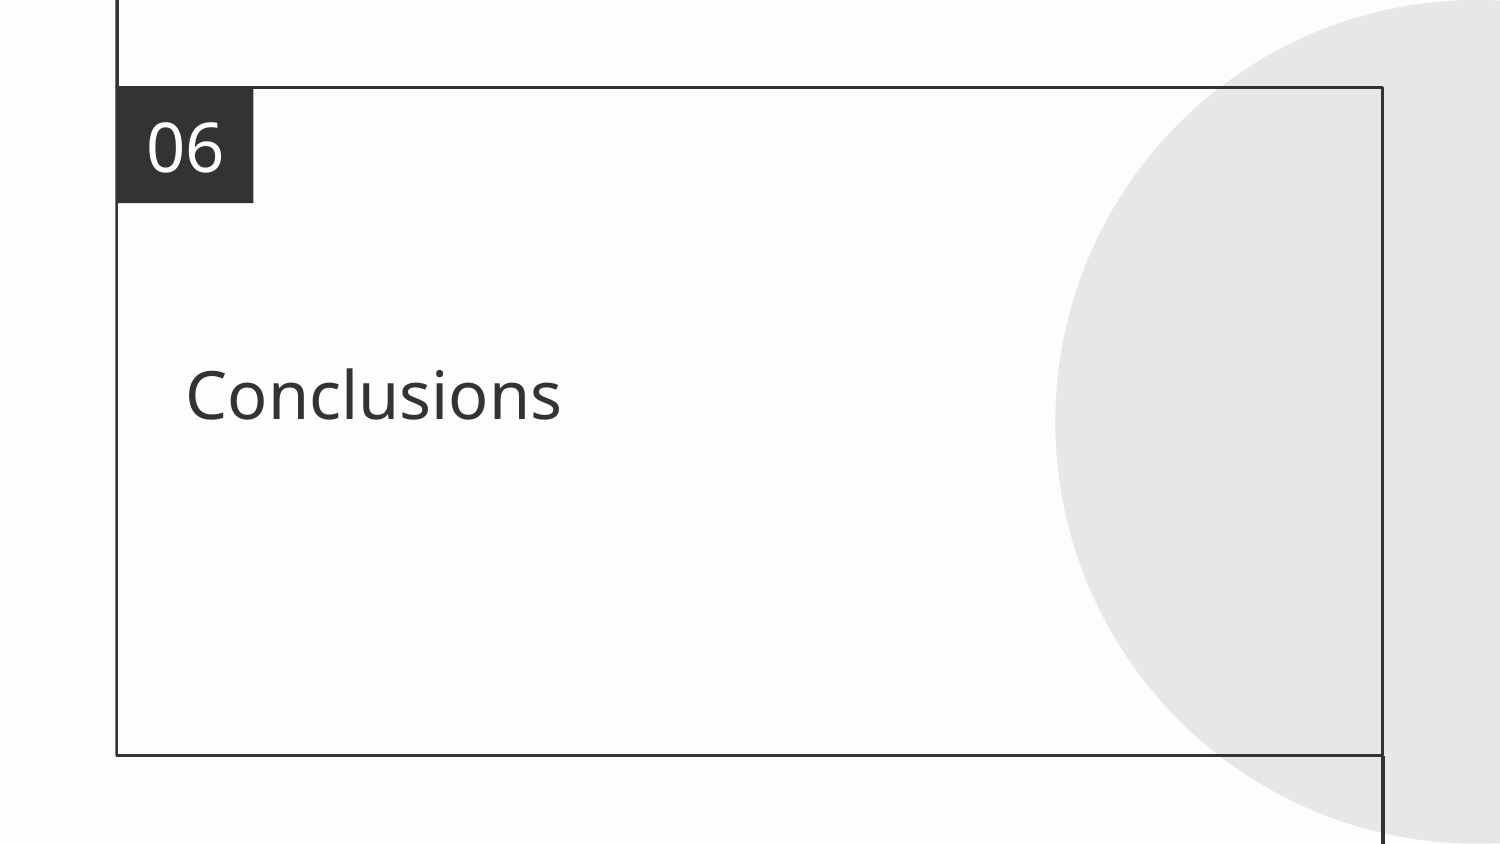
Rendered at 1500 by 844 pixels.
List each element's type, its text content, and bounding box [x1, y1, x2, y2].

title Conclusions [170, 309, 1060, 448]
title 06 [118, 87, 254, 204]
